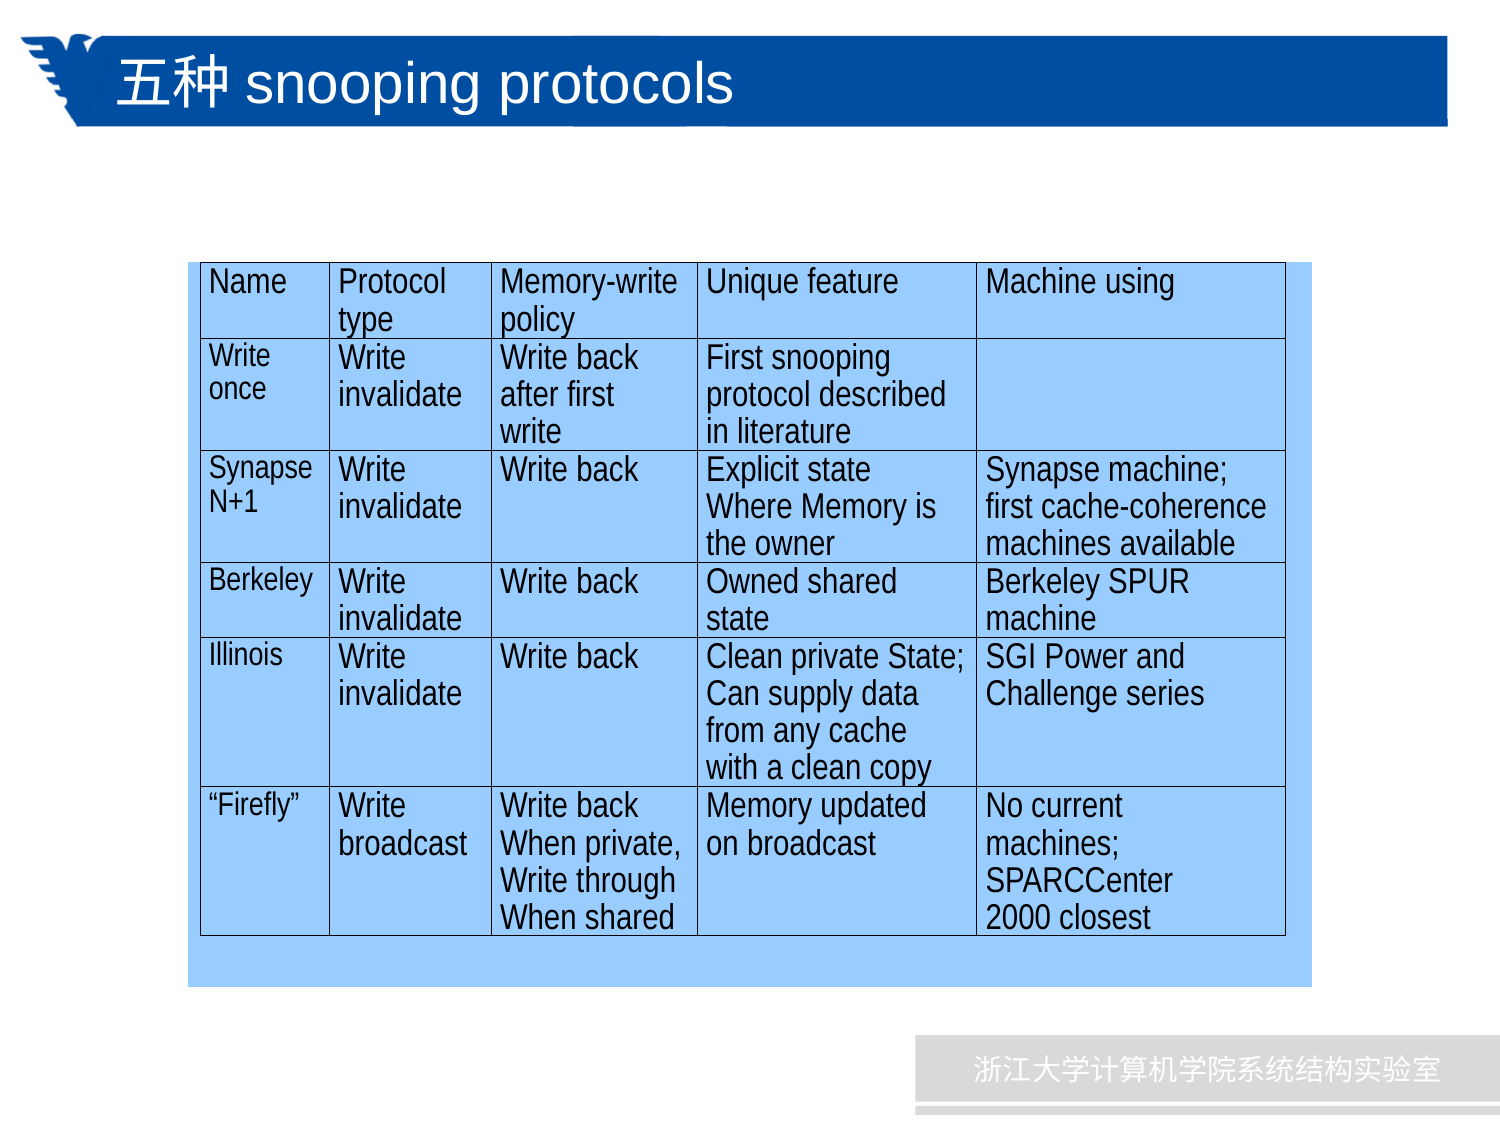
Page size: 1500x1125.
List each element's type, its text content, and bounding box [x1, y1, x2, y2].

title 五种snooping protocols [99, 37, 1347, 188]
picture [5, 19, 148, 127]
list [187, 262, 1313, 988]
